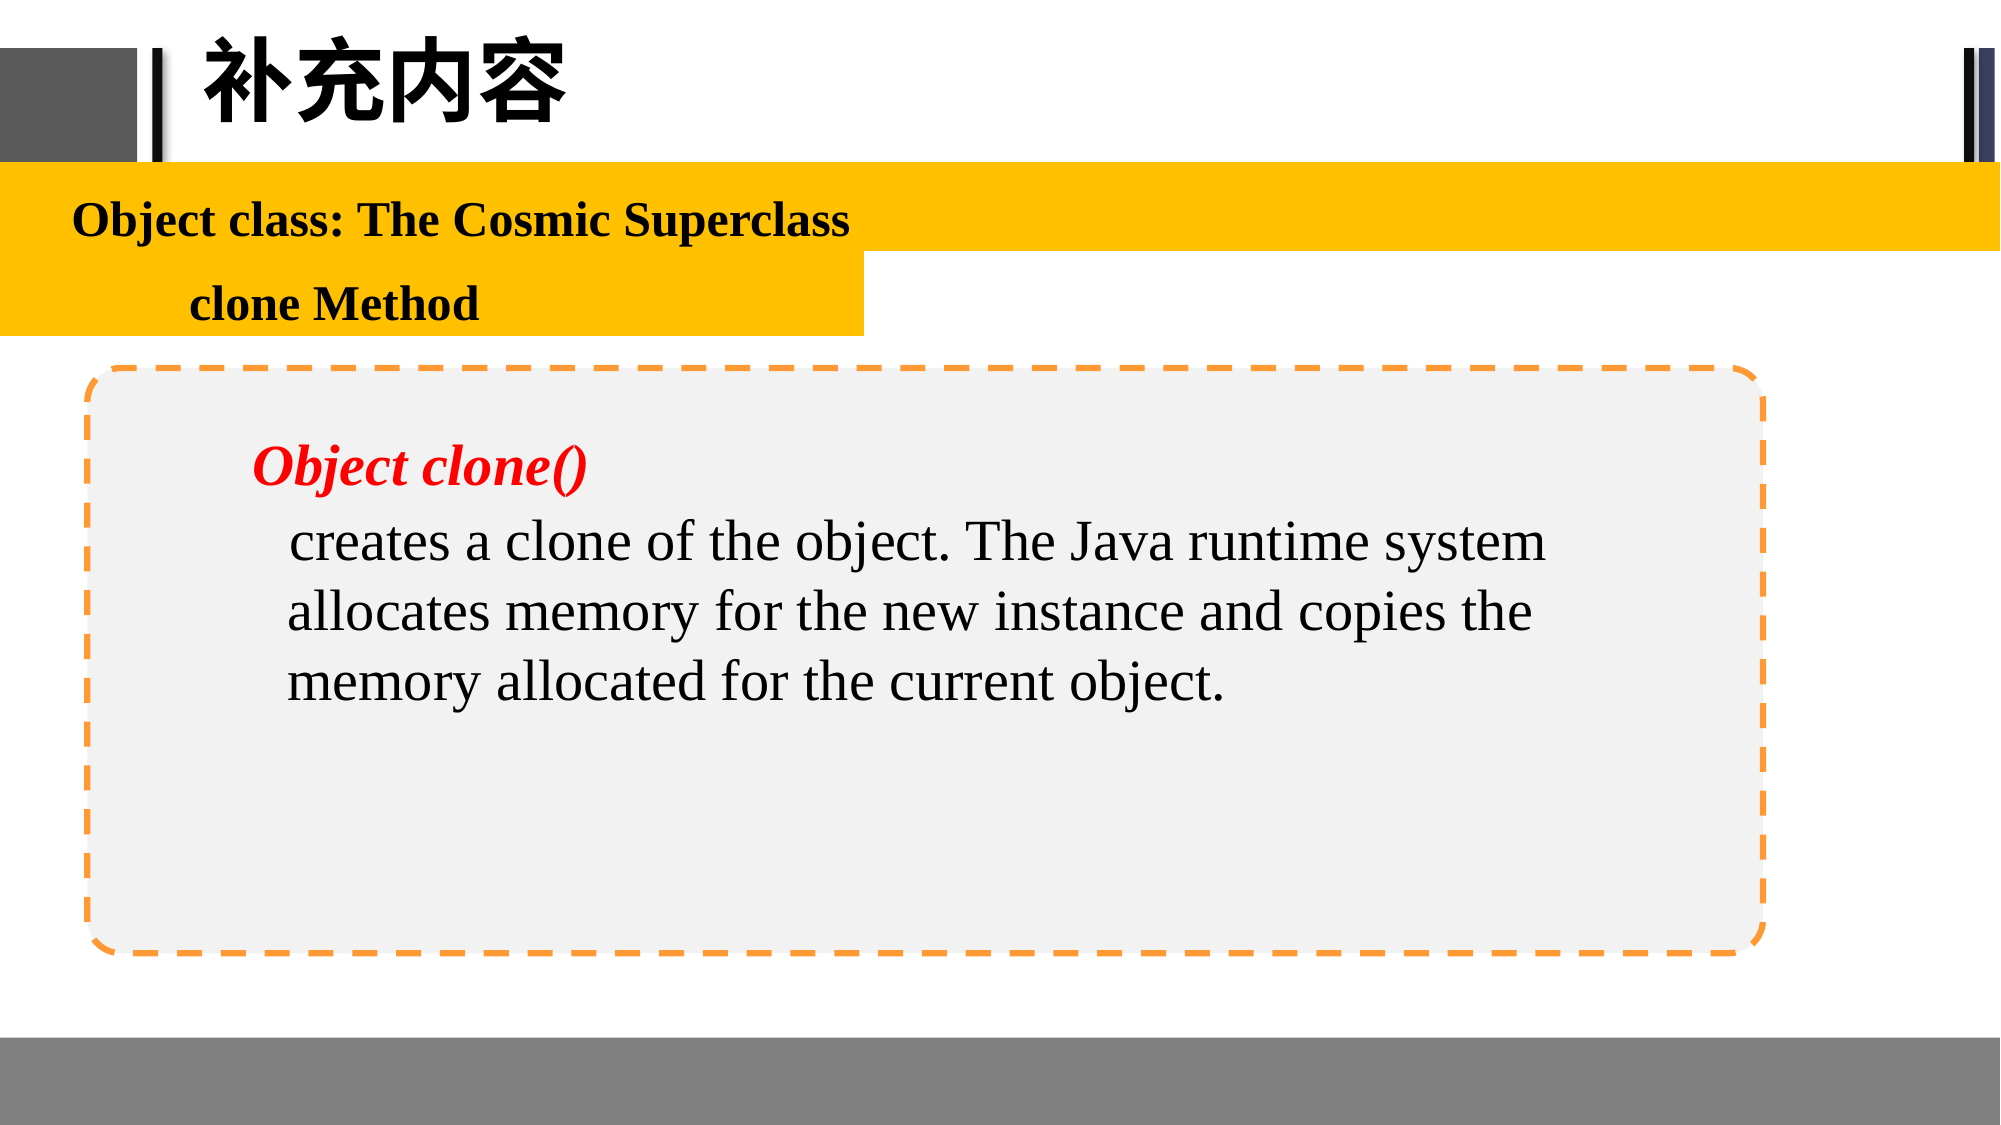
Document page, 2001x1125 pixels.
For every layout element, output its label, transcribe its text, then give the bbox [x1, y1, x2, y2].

text_box [0, 1037, 2000, 1125]
title 补充内容 [187, 2, 1459, 162]
text_box [0, 252, 865, 337]
text_box clone Method [19, 252, 748, 336]
text_box [86, 366, 1765, 955]
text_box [0, 162, 2000, 252]
text_box Object clone() creates a clone of the object. The Java runtime system allocates memory for the new instance and copies the memory allocated for the current object. [216, 394, 1713, 896]
